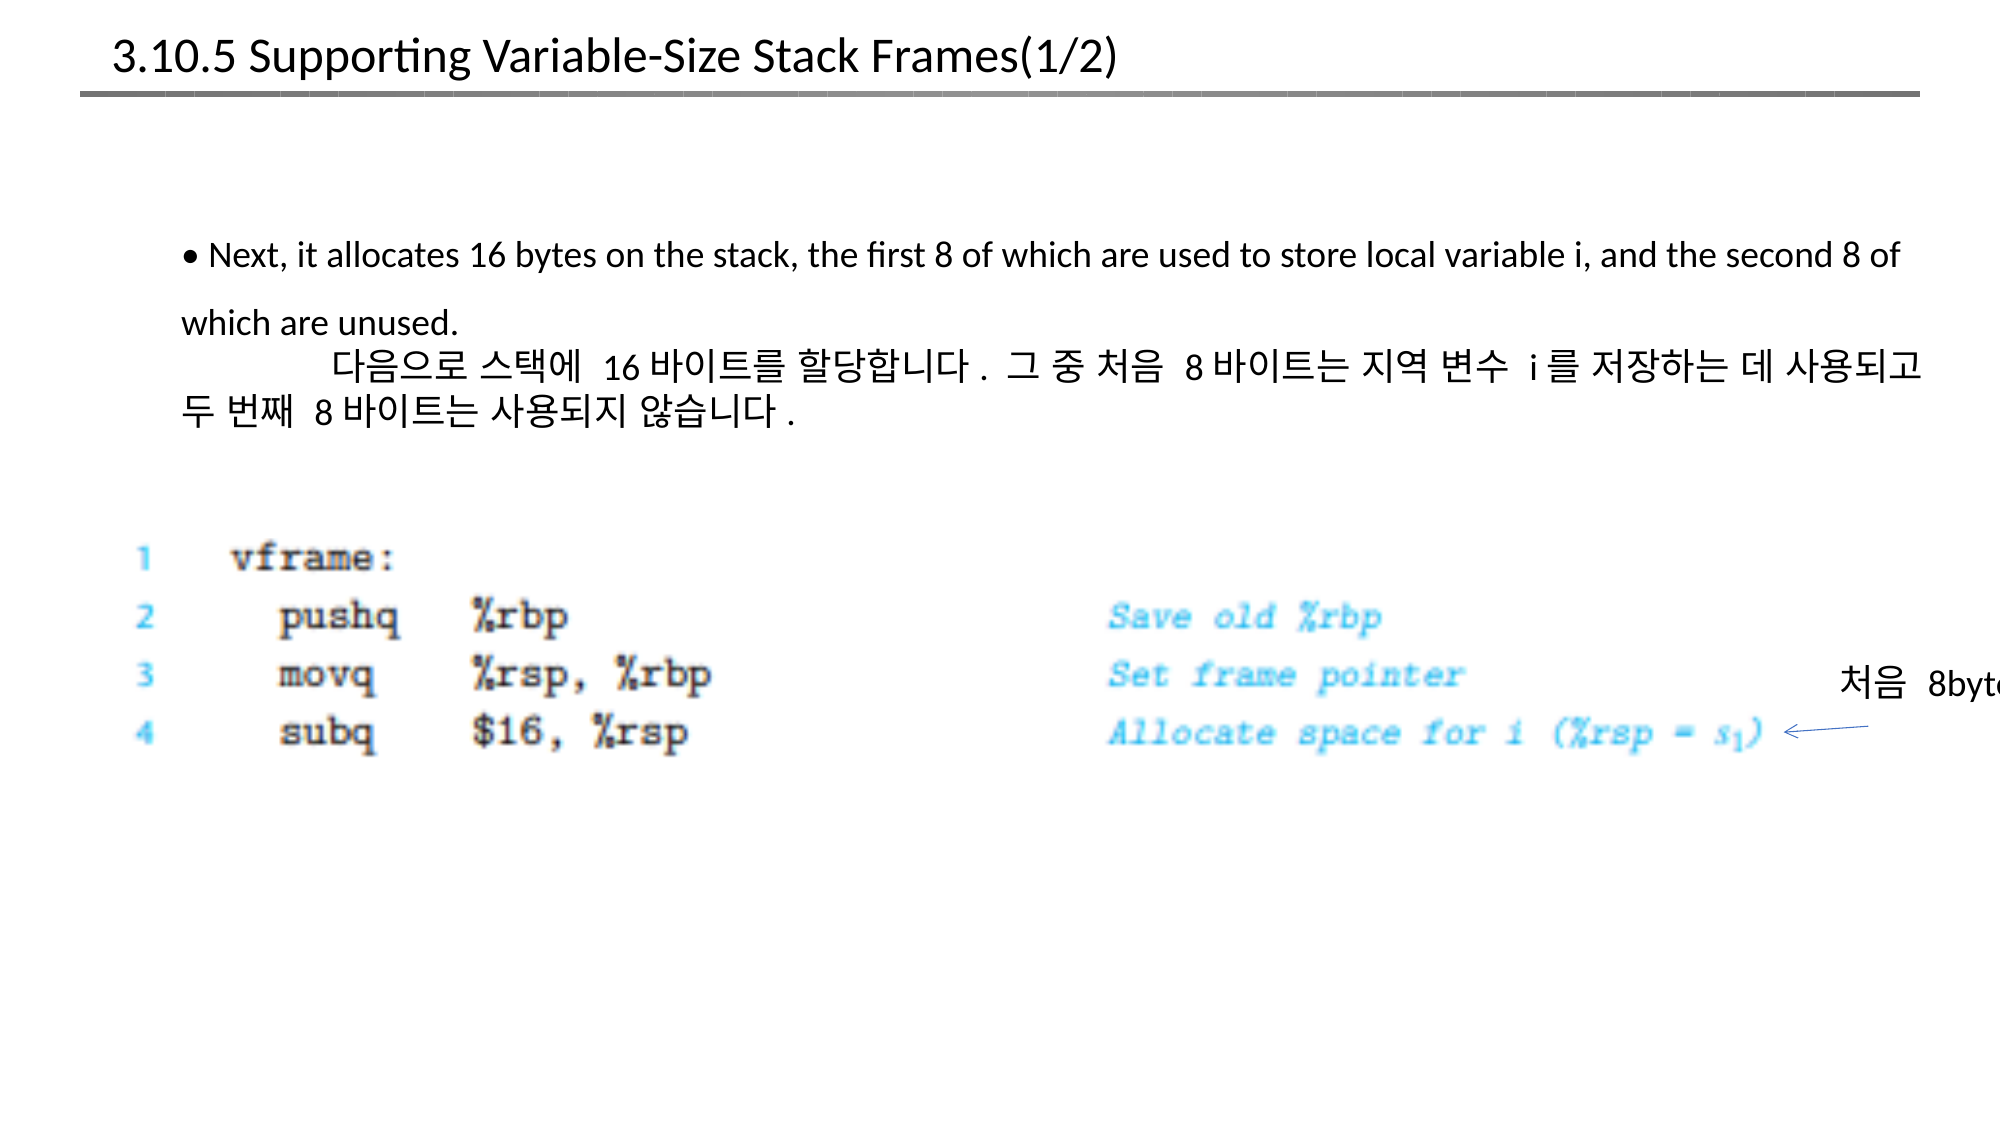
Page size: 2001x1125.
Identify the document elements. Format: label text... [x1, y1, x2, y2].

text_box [1783, 726, 1869, 733]
text_box • Next, it allocates 16 bytes on the stack, the first 8 of which are used to store local variable i, and the second 8 of which are unused. 다음으로 스택에 16바이트를 할당합니다. 그 중 처음 8바이트는 지역 변수 i를 저장하는 데 사용되고 두 번째 8바이트는 사용되지 않습니다. [166, 200, 1942, 486]
text_box 처음 8byte [1929, 651, 2000, 712]
picture [96, 538, 1929, 766]
text_box [78, 89, 1922, 99]
text_box 3.10.5 Supporting Variable-Size Stack Frames(1/2) [96, 14, 1138, 90]
